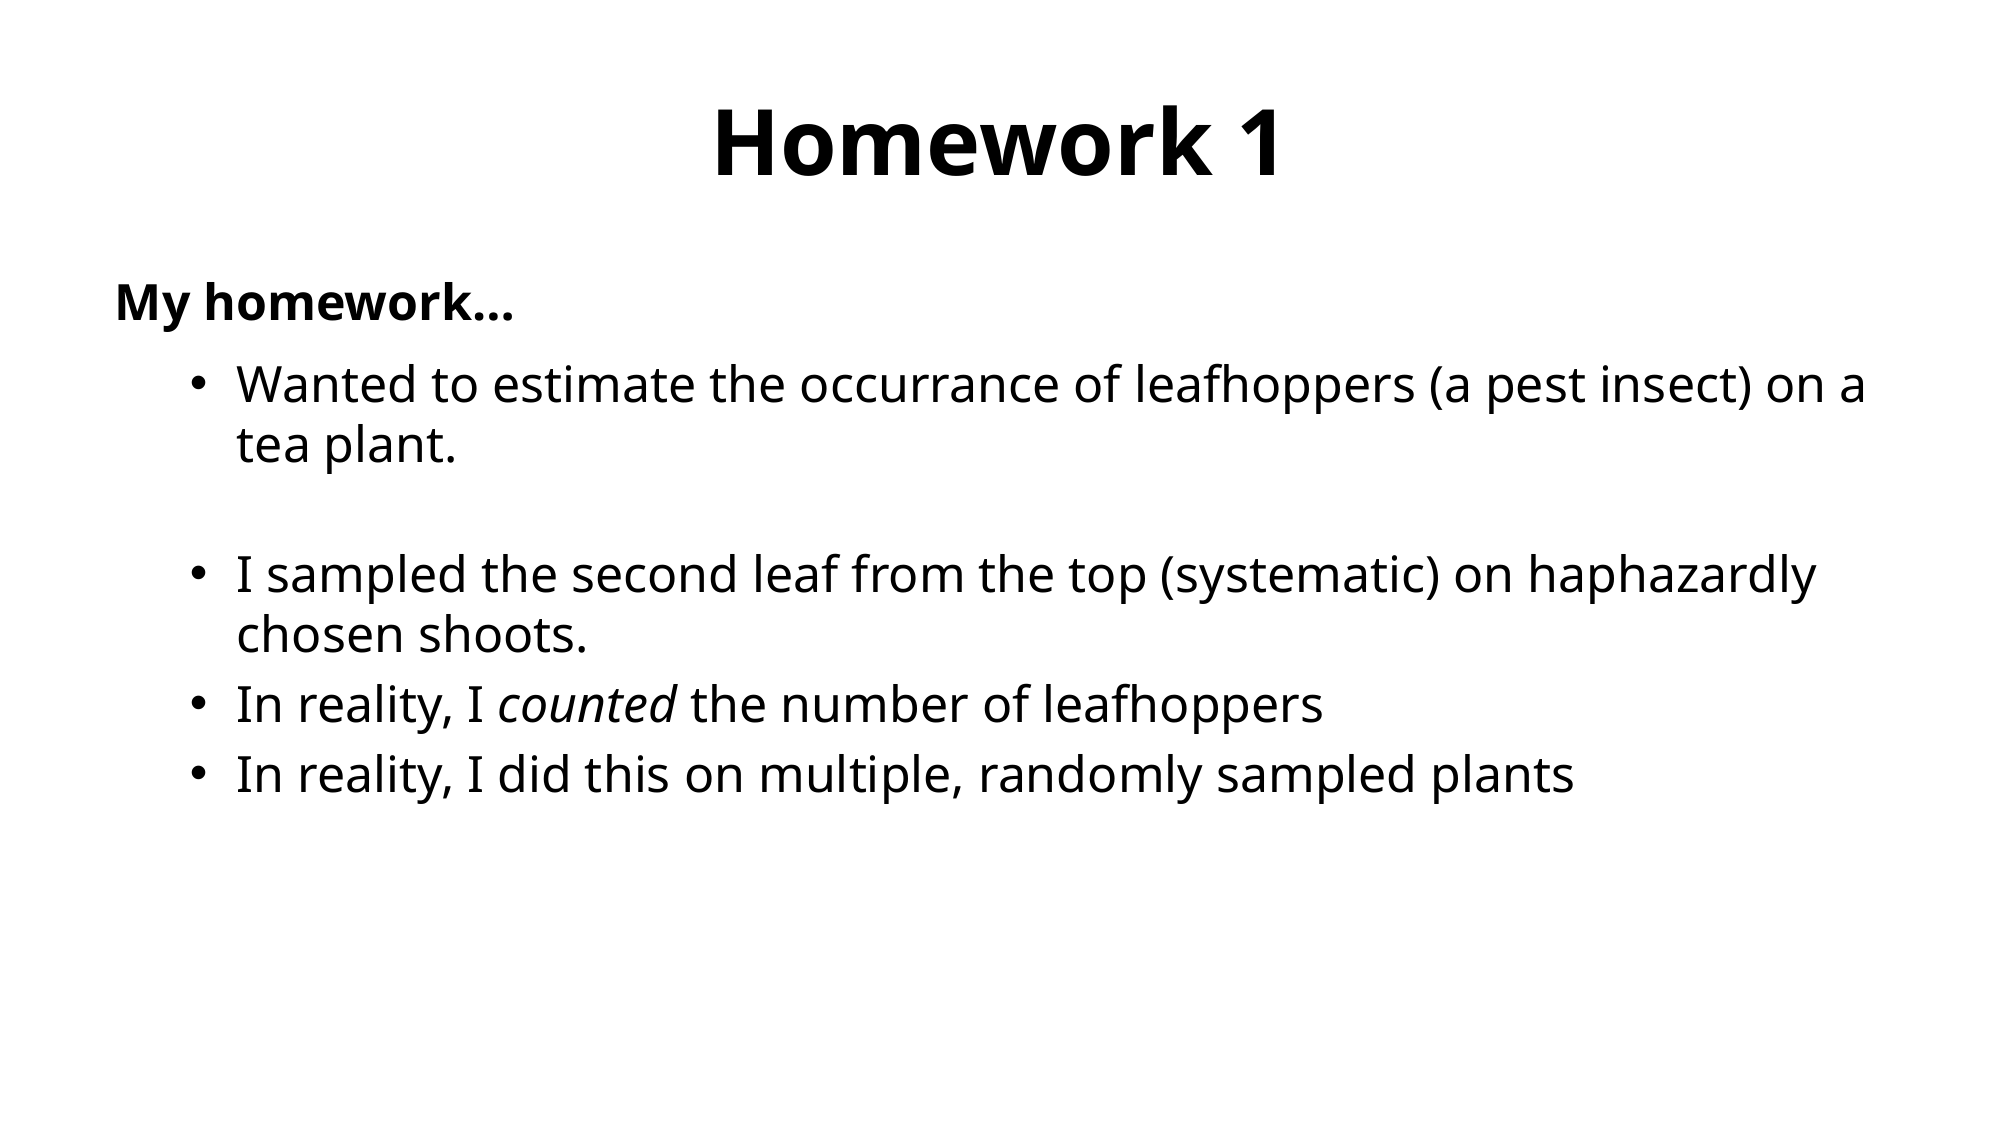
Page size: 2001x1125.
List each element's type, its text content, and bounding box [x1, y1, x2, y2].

list My homework… Wanted to estimate the occurrance of leafhoppers (a pest insect) on a tea plant. I sampled the second leaf from the top (systematic) on haphazardly chosen shoots. In reality, I counted the number of leafhoppers In reality, I did this on multiple, randomly sampled plants [99, 262, 1900, 1005]
title Homework 1 [99, 45, 1900, 233]
